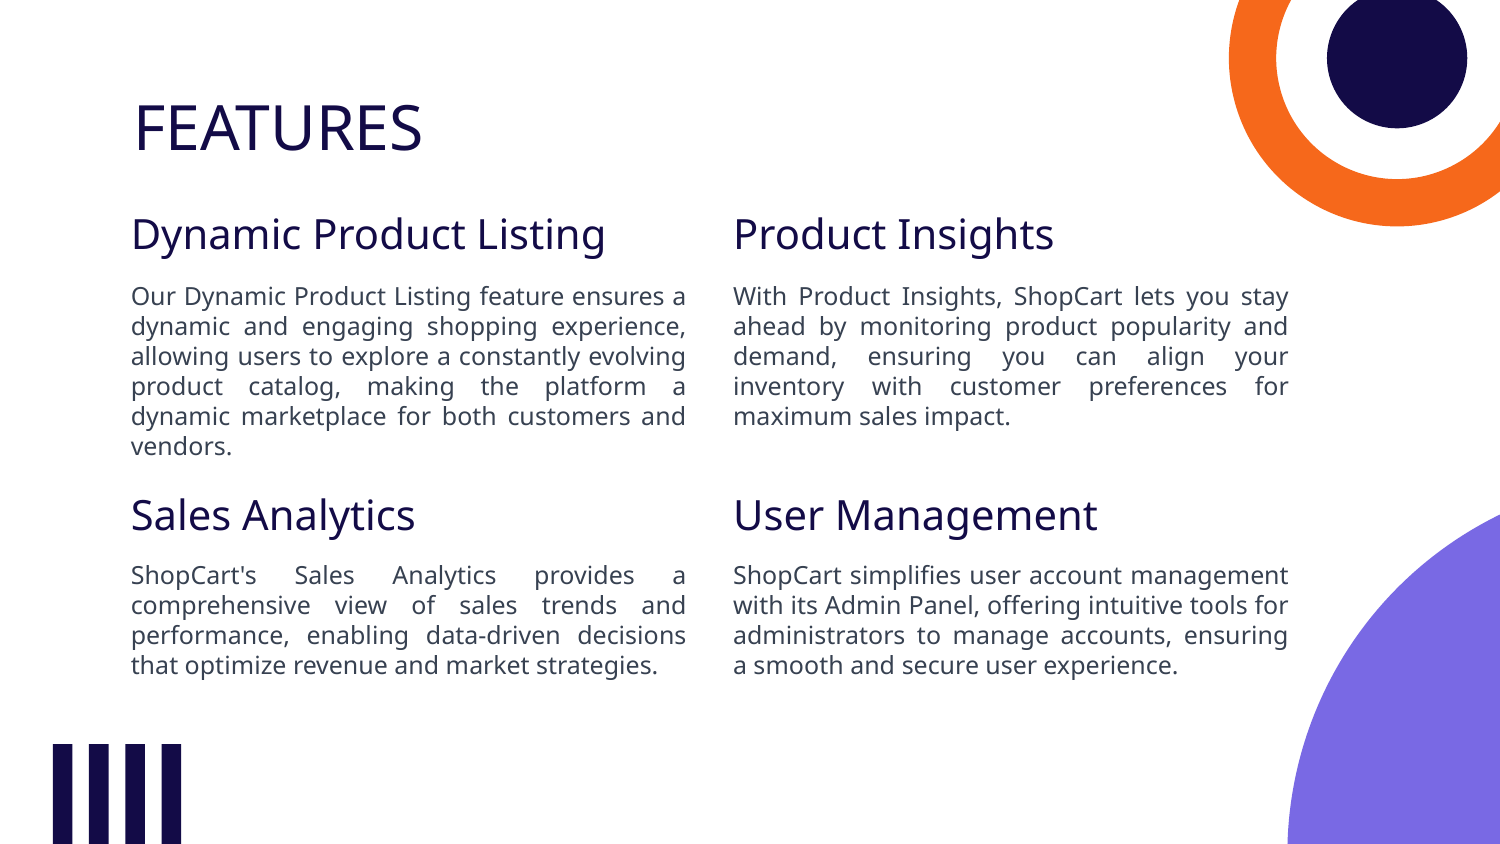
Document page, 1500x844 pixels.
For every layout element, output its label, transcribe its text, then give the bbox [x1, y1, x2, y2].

subtitle ShopCart's Sales Analytics provides a comprehensive view of sales trends and performance, enabling data-driven decisions that optimize revenue and market strategies. [115, 544, 703, 743]
subtitle With Product Insights, ShopCart lets you stay ahead by monitoring product popularity and demand, ensuring you can align your inventory with customer preferences for maximum sales impact. [718, 274, 1305, 464]
subtitle ShopCart simplifies user account management with its Admin Panel, offering intuitive tools for administrators to manage accounts, ensuring a smooth and secure user experience. [718, 554, 1305, 743]
subtitle Our Dynamic Product Listing feature ensures a dynamic and engaging shopping experience, allowing users to explore a constantly evolving product catalog, making the platform a dynamic marketplace for both customers and vendors. [115, 274, 703, 464]
subtitle Product Insights [718, 196, 1305, 274]
subtitle Dynamic Product Listing [115, 196, 703, 274]
subtitle User Management [718, 476, 1305, 554]
subtitle Sales Analytics [115, 476, 703, 544]
title FEATURES [118, 72, 1382, 167]
